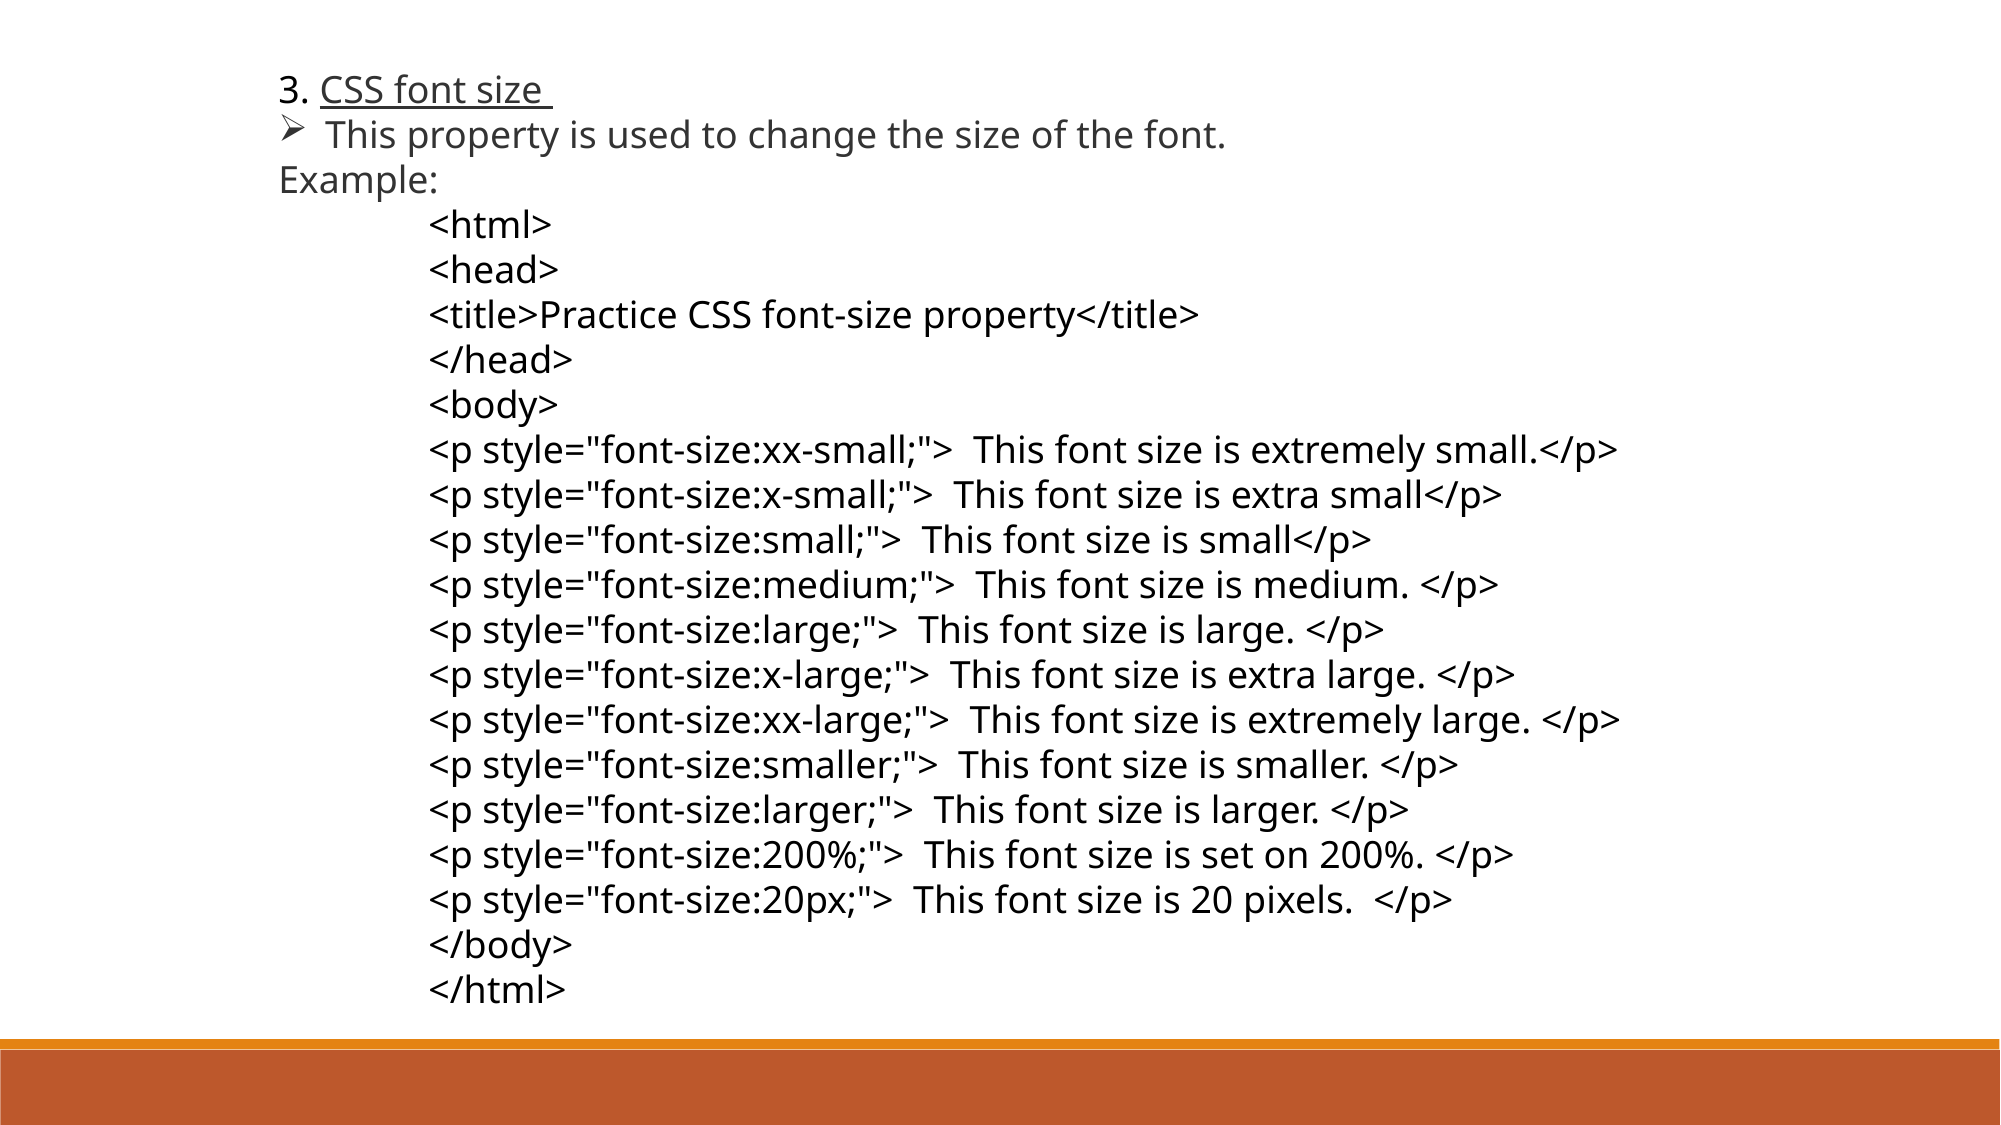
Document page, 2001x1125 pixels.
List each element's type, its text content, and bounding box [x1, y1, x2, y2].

text_box 3. CSS font size This property is used to change the size of the font. Example: <html> <head> <title>Practice CSS font-size property</title> </head> <body> <p style="font-size:xx-small;"> This font size is extremely small.</p> <p style="font-size:x-small;"> This font size is extra small</p> <p style="font-size:small;"> This font size is small</p> <p style="font-size:medium;"> This font size is medium. </p> <p style="font-size:large;"> This font size is large. </p> <p style="font-size:x-large;"> This font size is extra large. </p> <p style="font-size:xx-large;"> This font size is extremely large. </p> <p style="font-size:smaller;"> This font size is smaller. </p> <p style="font-size:larger;"> This font size is larger. </p> <p style="font-size:200%;"> This font size is set on 200%. </p> <p style="font-size:20px;"> This font size is 20 pixels. </p> </body> </html> [263, 58, 1962, 1063]
